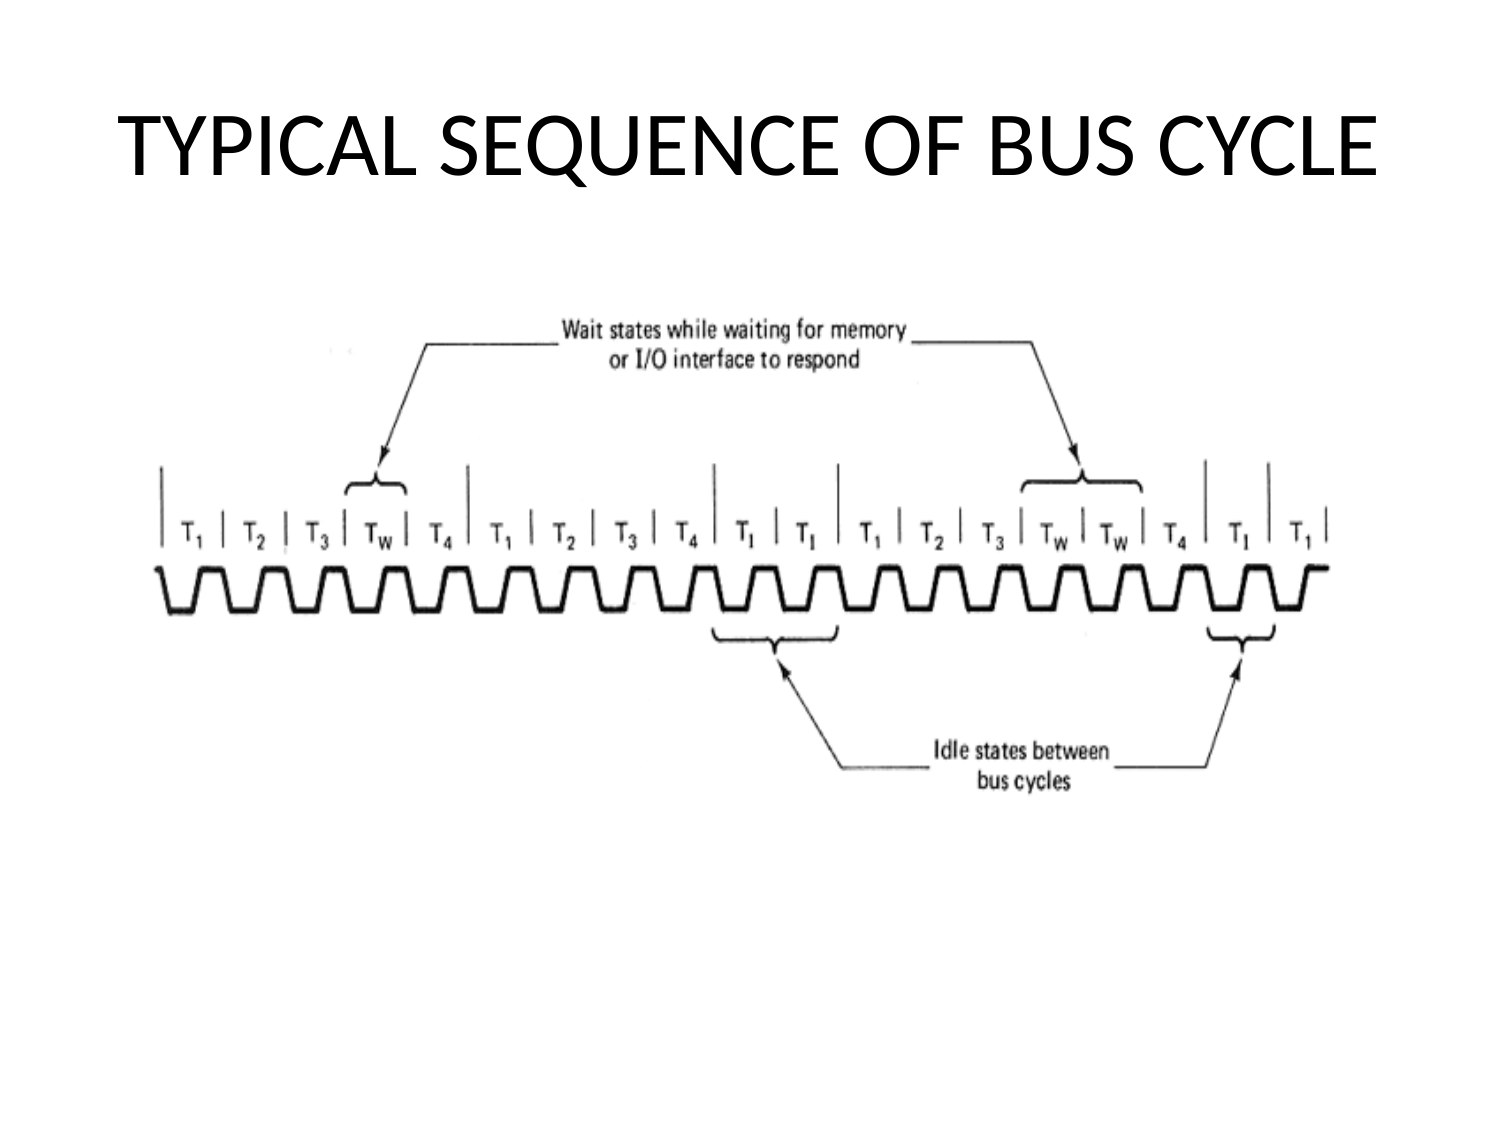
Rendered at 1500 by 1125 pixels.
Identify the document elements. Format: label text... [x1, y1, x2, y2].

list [149, 312, 1338, 803]
title TYPICAL SEQUENCE OF BUS CYCLE [75, 45, 1425, 233]
